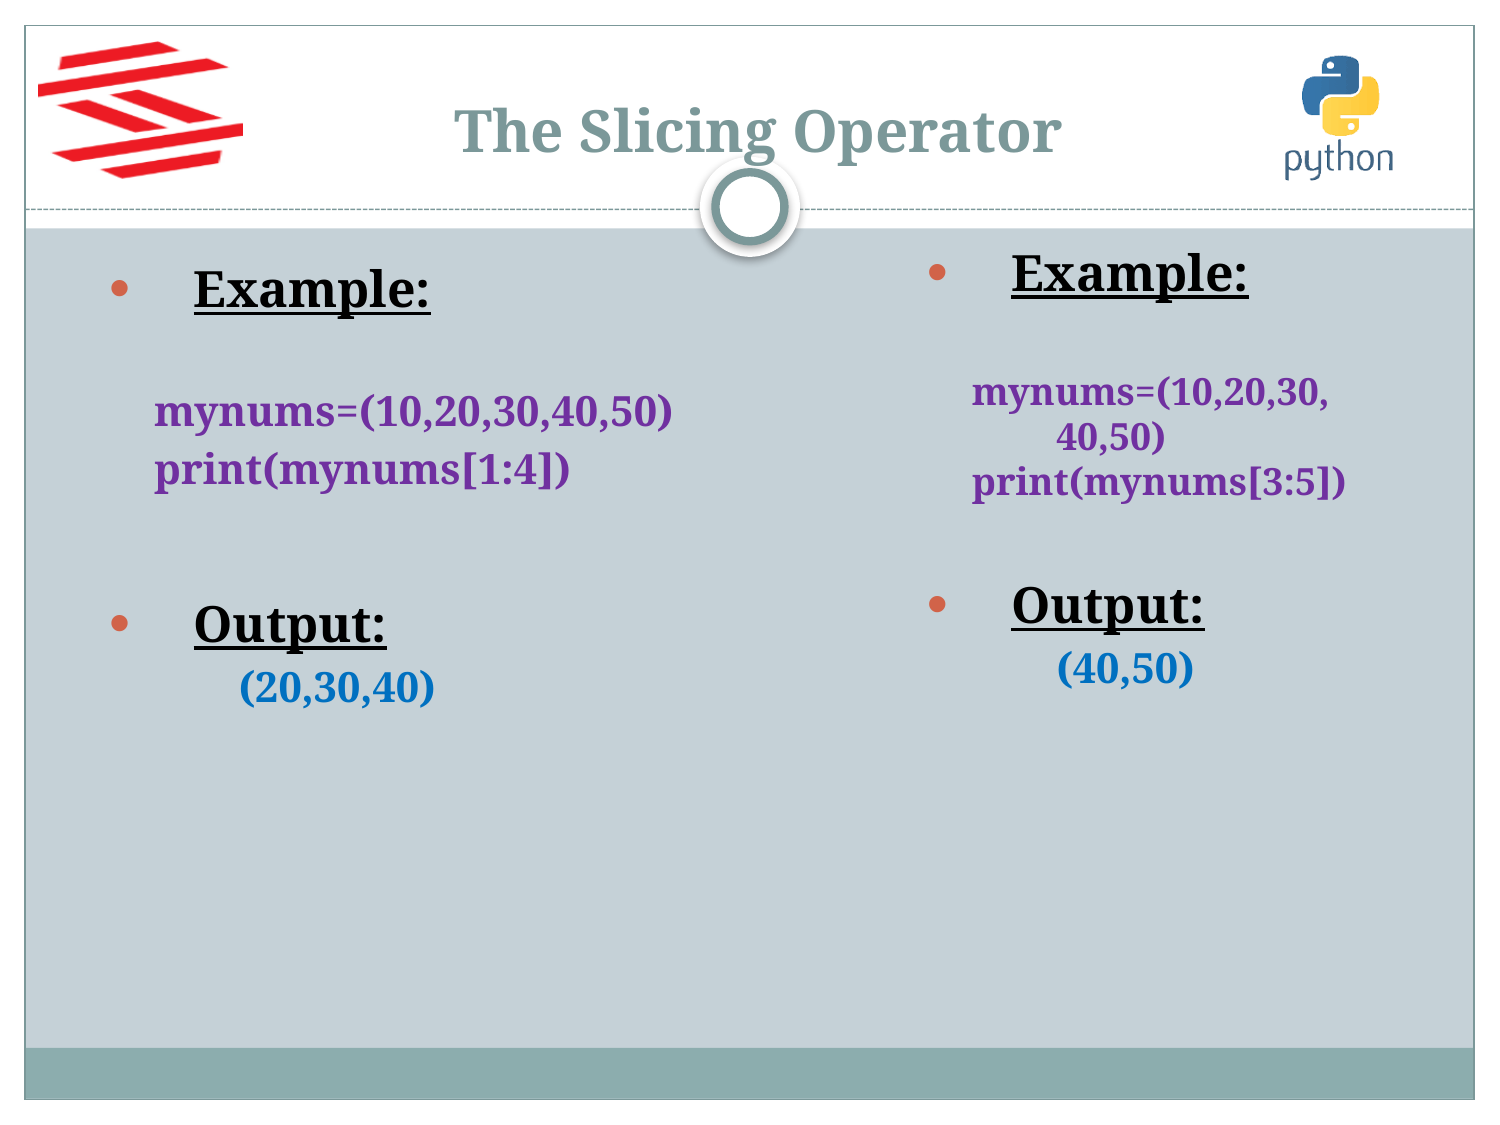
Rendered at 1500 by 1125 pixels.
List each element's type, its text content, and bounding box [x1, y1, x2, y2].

list Example: mynums=(10,20,30,40,50) print(mynums[1:4]) Output: (20,30,40) [49, 250, 1445, 1047]
text_box Example: mynums=(10,20,30, 40,50) print(mynums[3:5]) Output: (40,50) [867, 234, 1418, 1031]
picture [37, 40, 243, 185]
picture [1206, 53, 1471, 186]
title The Slicing Operator [248, 46, 1459, 172]
